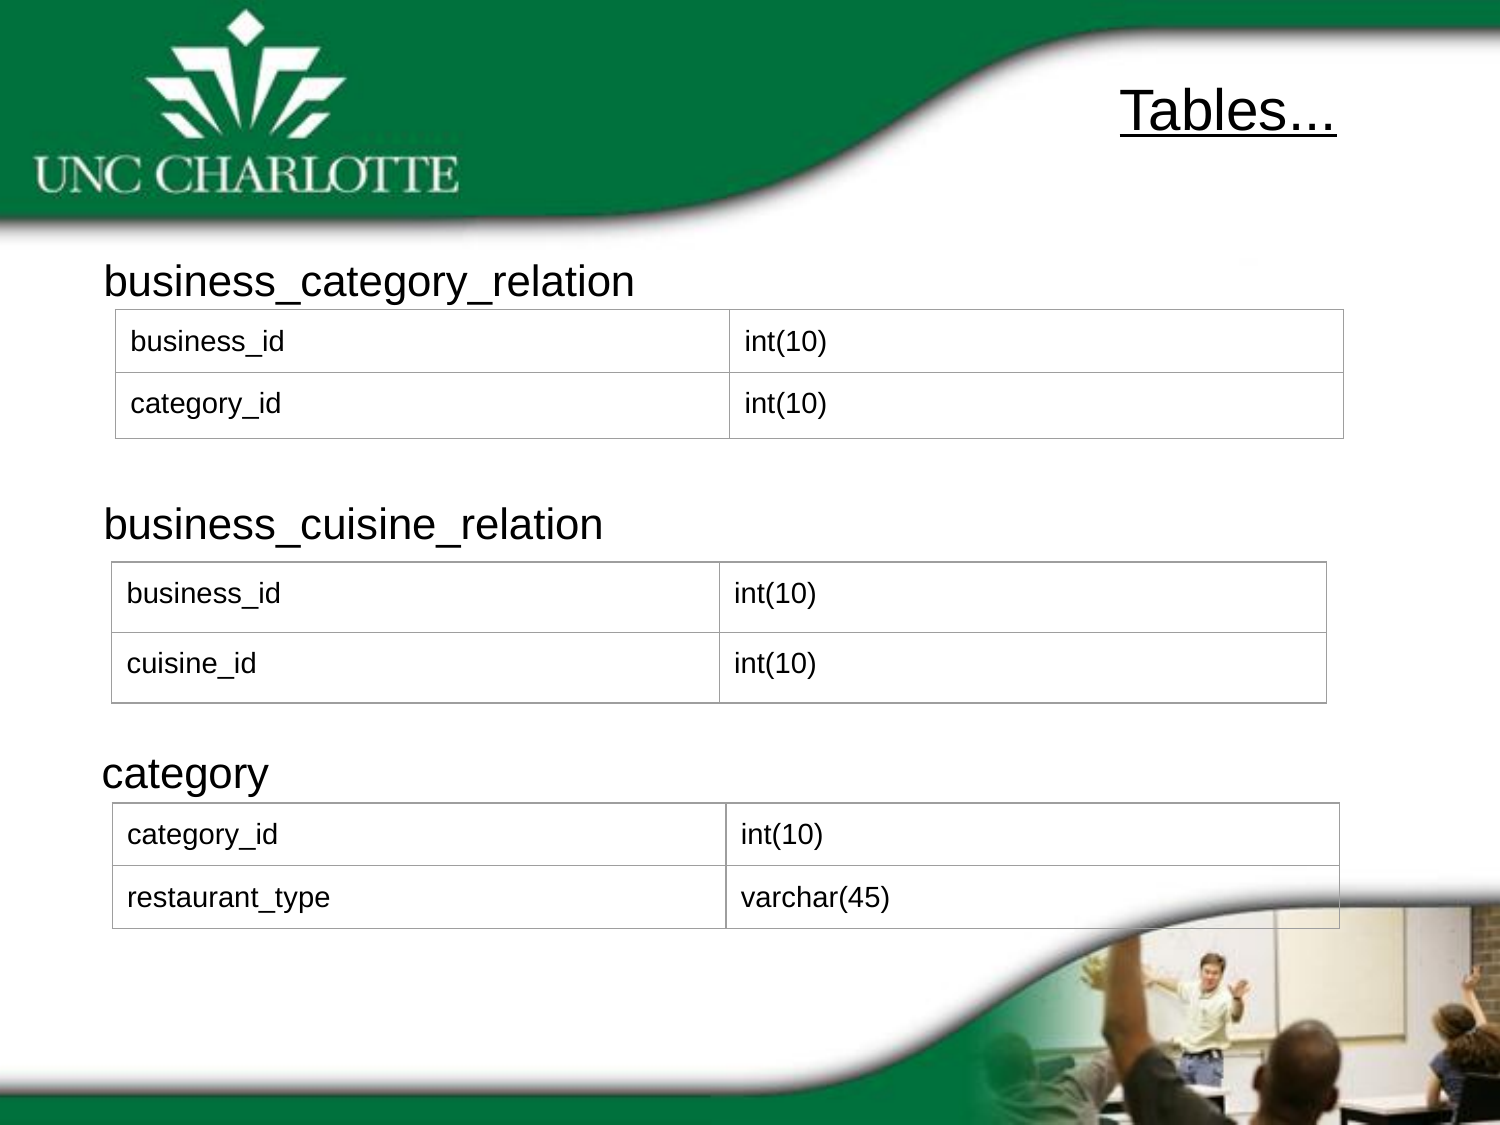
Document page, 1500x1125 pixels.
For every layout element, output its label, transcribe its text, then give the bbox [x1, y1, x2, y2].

table_header int(10) [720, 563, 1326, 632]
table_cell category_id [116, 373, 729, 438]
text_box business_cuisine_relation [88, 481, 1340, 553]
picture [0, 0, 1500, 1125]
text_box business_category_relation [88, 237, 1363, 303]
table_header int(10) [730, 310, 1343, 372]
table_header int(10) [727, 804, 1339, 865]
table_header business_id [116, 310, 729, 372]
table_cell restaurant_type [113, 866, 725, 928]
table_cell int(10) [730, 373, 1343, 438]
table_cell varchar(45) [727, 866, 1339, 928]
table_header business_id [112, 563, 719, 632]
text_box Tables... [984, 47, 1473, 176]
table_cell int(10) [720, 633, 1326, 702]
table_header category_id [113, 804, 725, 865]
text_box category [86, 729, 1315, 795]
table_cell cuisine_id [112, 633, 719, 702]
